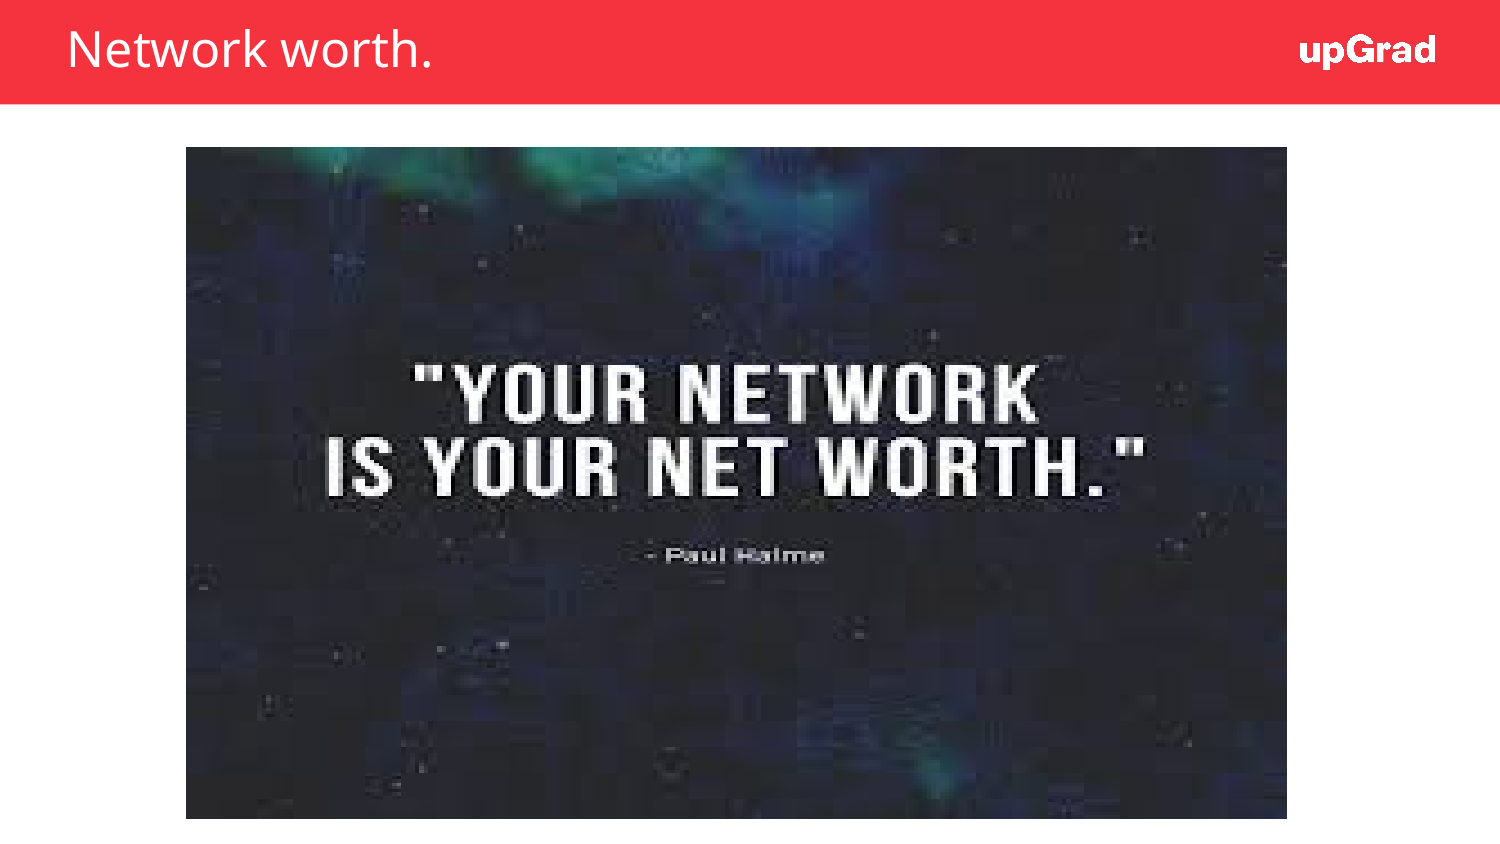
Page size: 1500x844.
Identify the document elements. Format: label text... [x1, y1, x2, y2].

picture [185, 147, 1287, 820]
title Network worth. [51, 20, 665, 83]
picture [1300, 34, 1435, 70]
